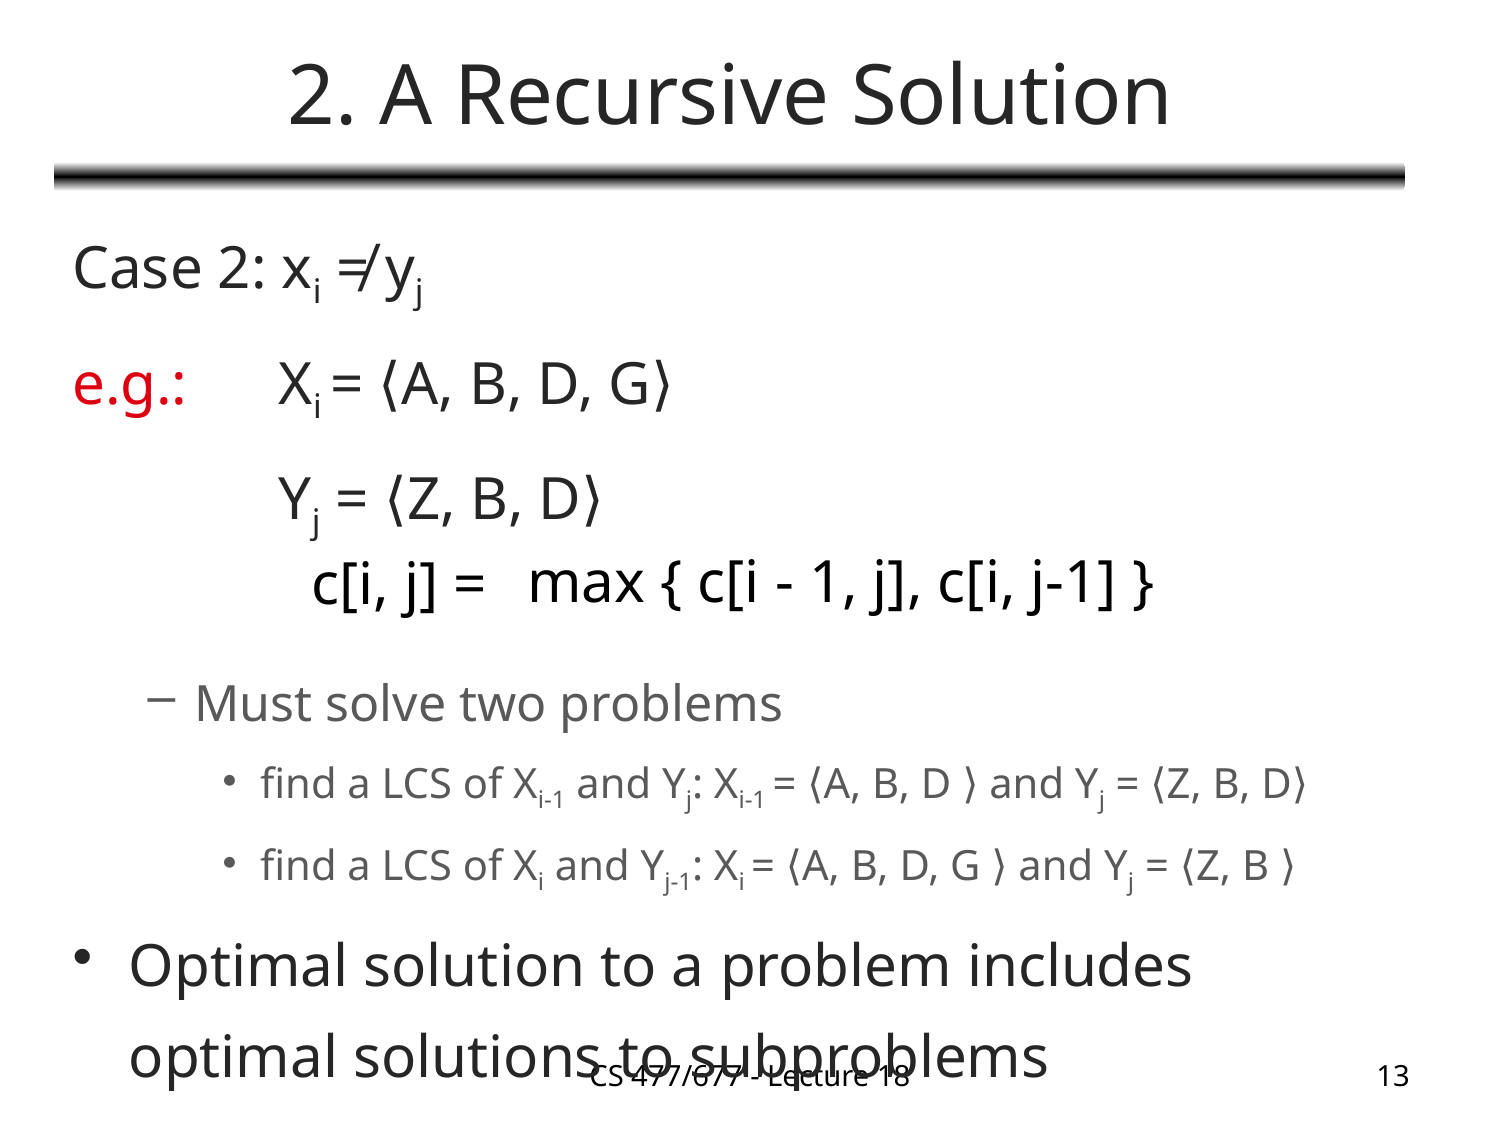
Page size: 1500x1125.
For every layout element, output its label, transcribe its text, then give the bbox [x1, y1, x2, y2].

text_box max { c[i - 1, j], c[i, j-1] } [512, 536, 1186, 622]
slide_number 13 [1074, 1049, 1426, 1103]
title 2. A Recursive Solution [55, 16, 1407, 166]
list Case 2: xi ≠ yj e.g.: Xi = ⟨A, B, D, G⟩ Yj = ⟨Z, B, D⟩ Must solve two problems find a LCS of Xi-1 and Yj: Xi-1 = ⟨A, B, D ⟩ and Yj = ⟨Z, B, D⟩ find a LCS of Xi and Yj-1: Xi = ⟨A, B, D, G ⟩ and Yj = ⟨Z, B ⟩ Optimal solution to a problem includes optimal solutions to subproblems [57, 198, 1408, 1111]
text_box c[i, j] = [296, 538, 502, 624]
